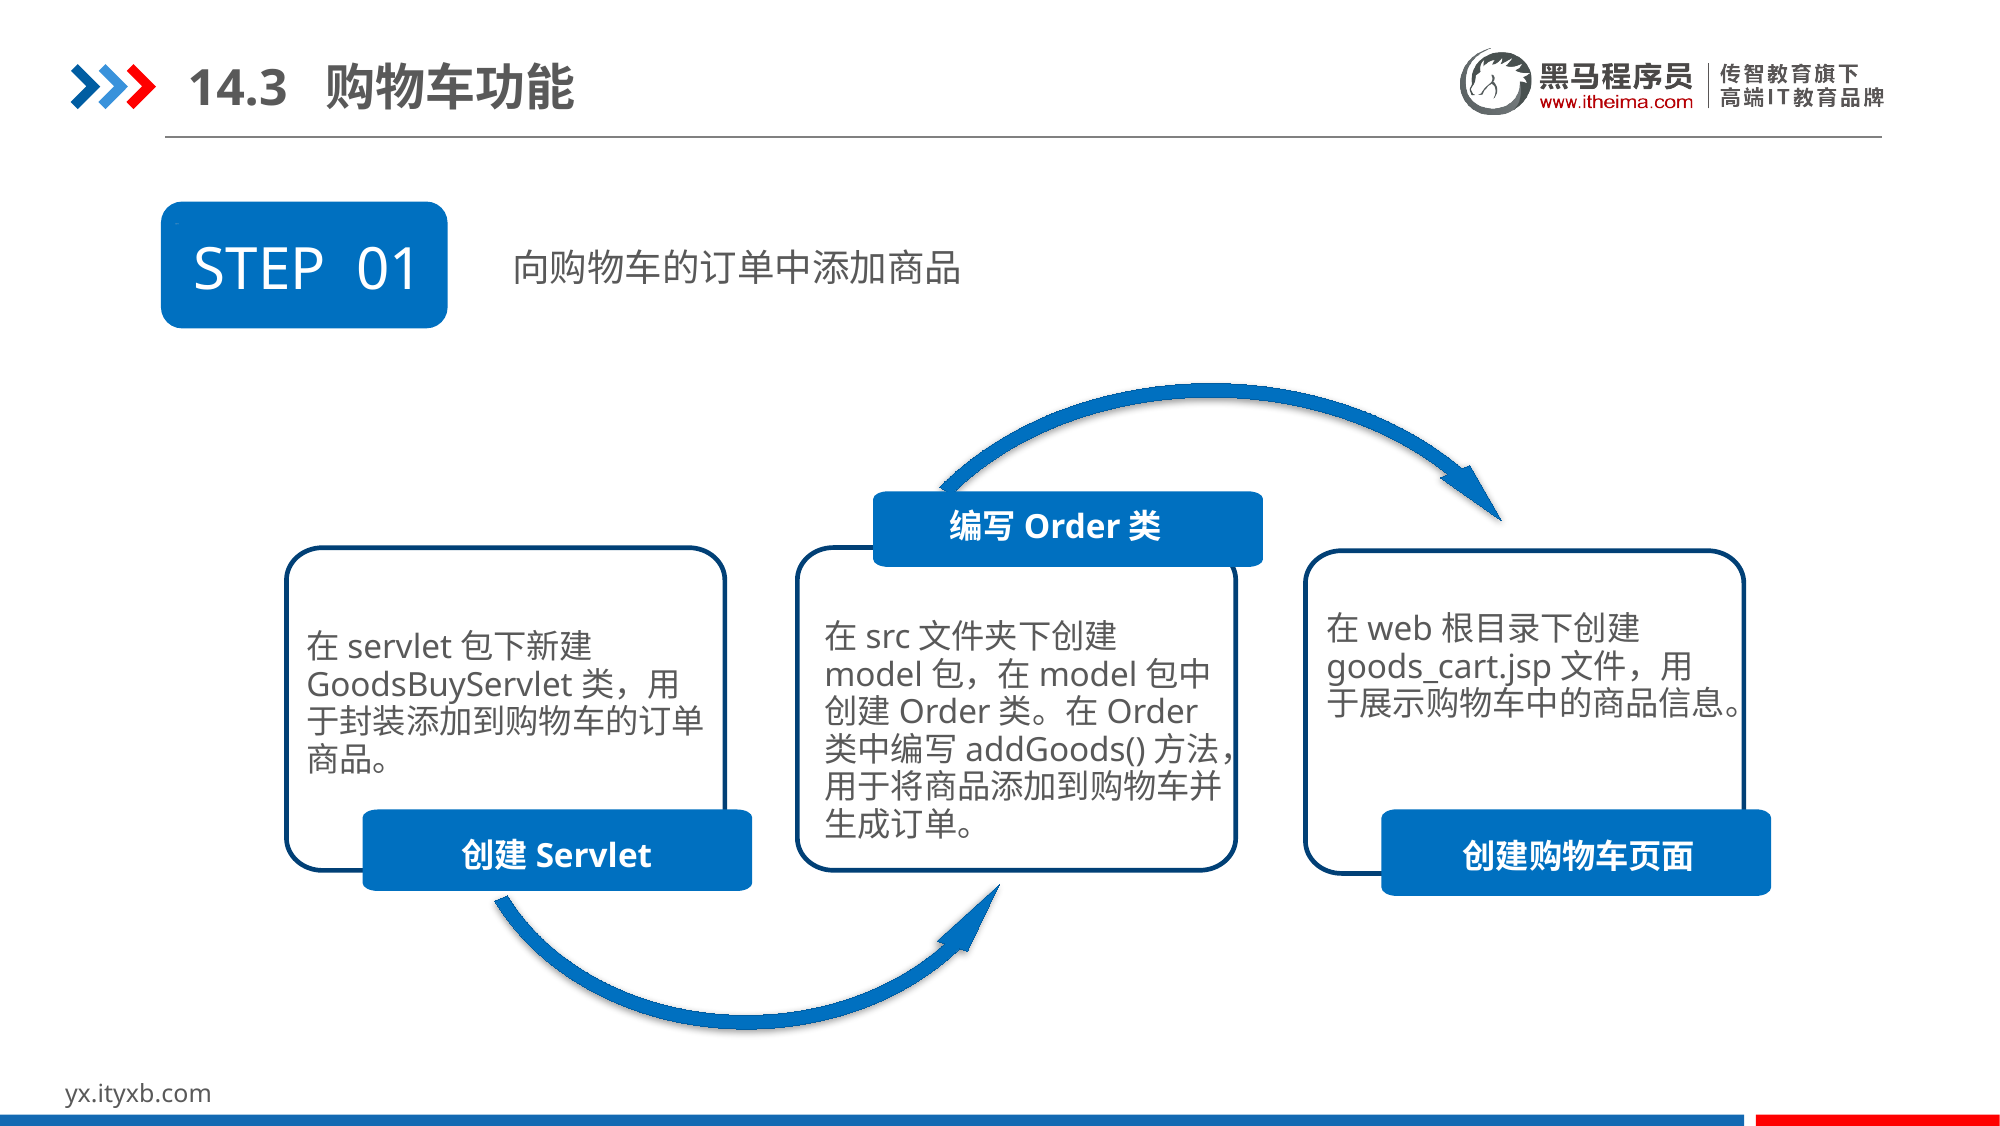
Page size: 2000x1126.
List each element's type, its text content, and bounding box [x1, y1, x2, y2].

text_box STEP 01 [175, 223, 443, 309]
text_box [797, 547, 1236, 871]
text_box 编写Order类 [906, 497, 1205, 553]
text_box [158, 199, 450, 331]
picture [1460, 48, 1887, 115]
text_box [362, 809, 753, 826]
text_box [1381, 809, 1772, 896]
text_box 创建Servlet [338, 826, 775, 882]
text_box [937, 381, 1504, 523]
text_box [1305, 550, 1744, 874]
text_box 14.3 购物车功能 [187, 43, 827, 127]
text_box 向购物车的订单中添加商品 [497, 222, 1002, 308]
text_box 在src文件夹下创建model包，在model包中创建Order类。在Order类中编写addGoods()方法，用于将商品添加到购物车并生成订单。 [809, 610, 1239, 851]
text_box [873, 491, 1263, 567]
text_box 在web根目录下创建goods_cart.jsp文件，用于展示购物车中的商品信息。 [1311, 602, 1741, 731]
text_box 在servlet包下新建GoodsBuyServlet类，用于封装添加到购物车的订单商品。 [291, 620, 721, 786]
text_box [286, 547, 725, 871]
text_box 创建购物车页面 [1410, 827, 1748, 883]
text_box [492, 883, 1001, 1032]
text_box [362, 882, 753, 891]
